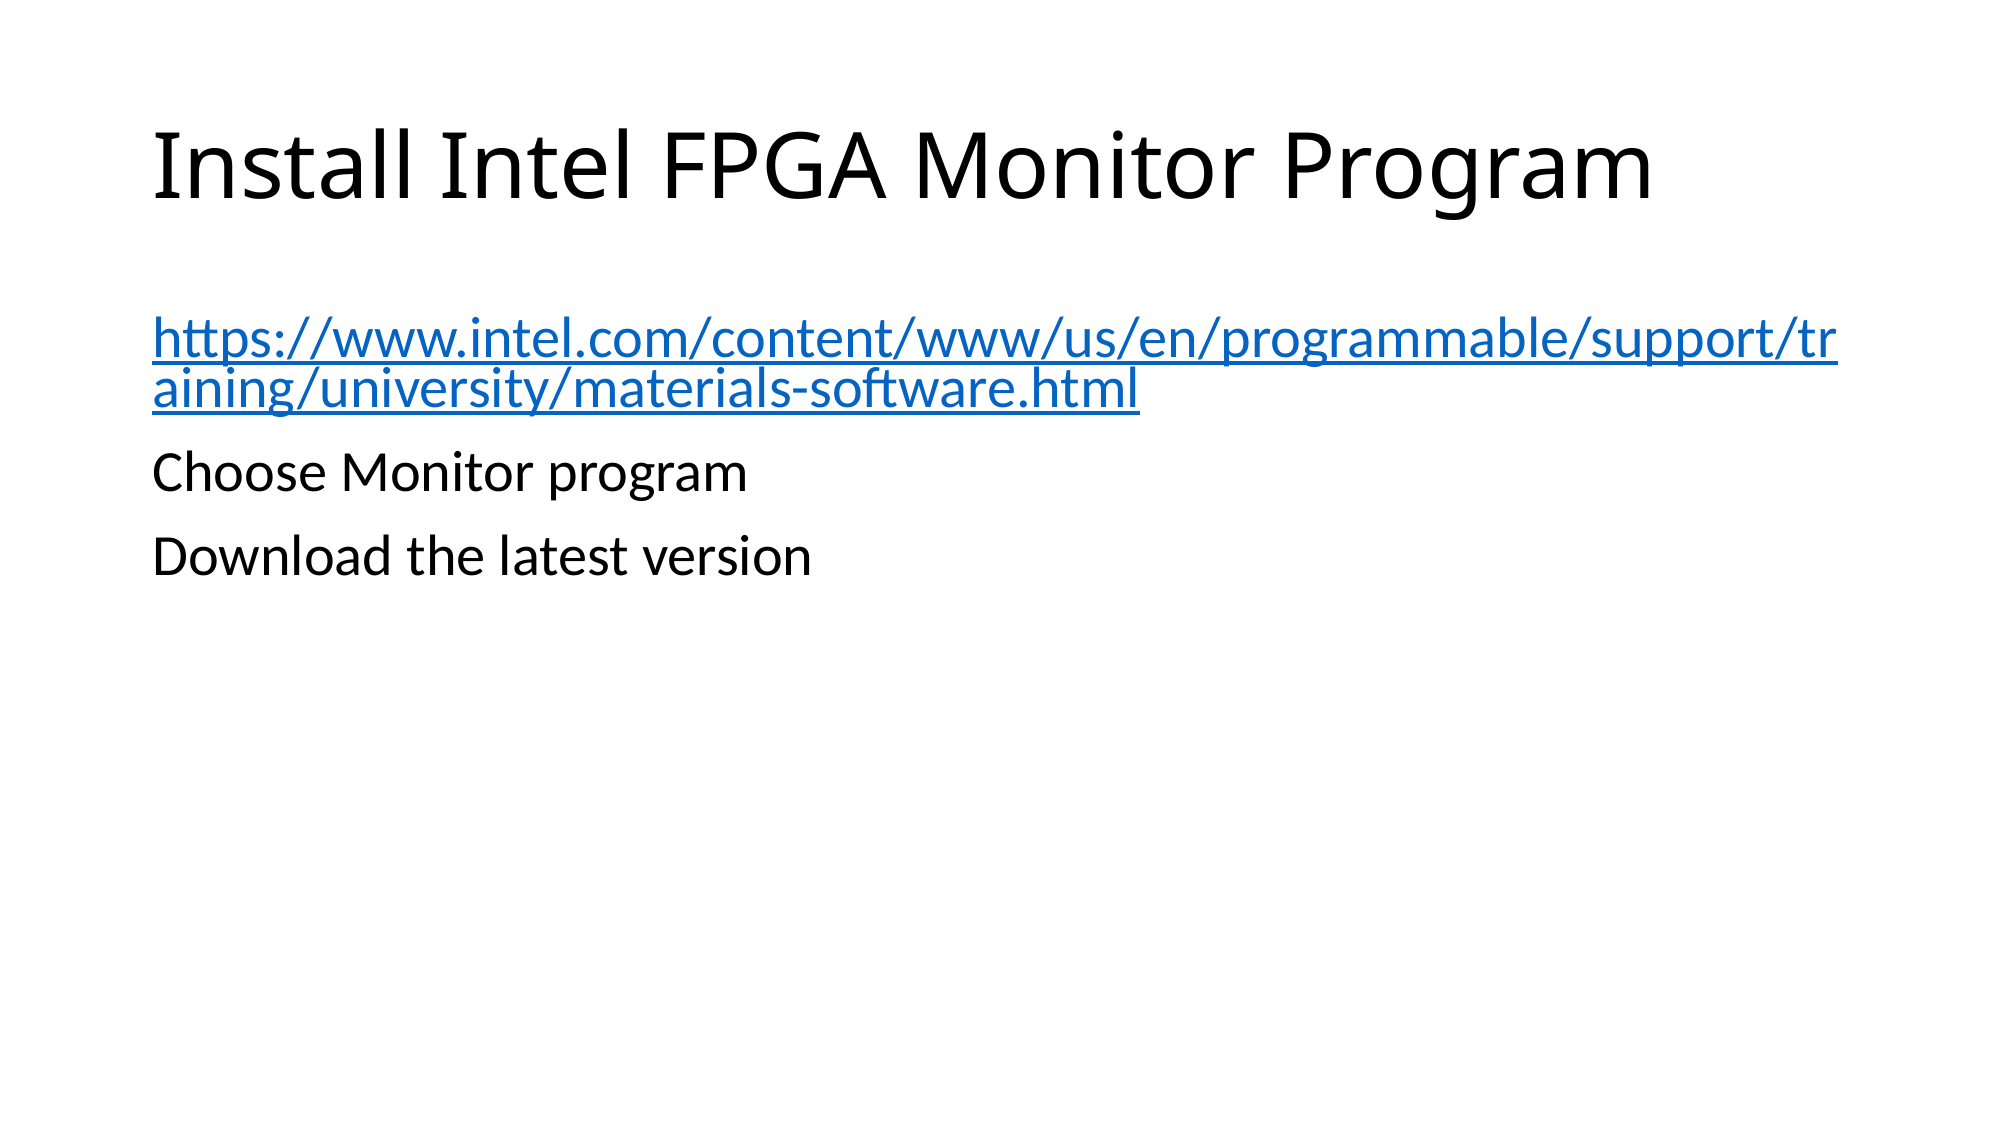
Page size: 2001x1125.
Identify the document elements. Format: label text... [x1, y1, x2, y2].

list https://www.intel.com/content/www/us/en/programmable/support/training/university/materials-software.html Choose Monitor program Download the latest version [137, 299, 1863, 1014]
title Install Intel FPGA Monitor Program [137, 59, 1863, 278]
